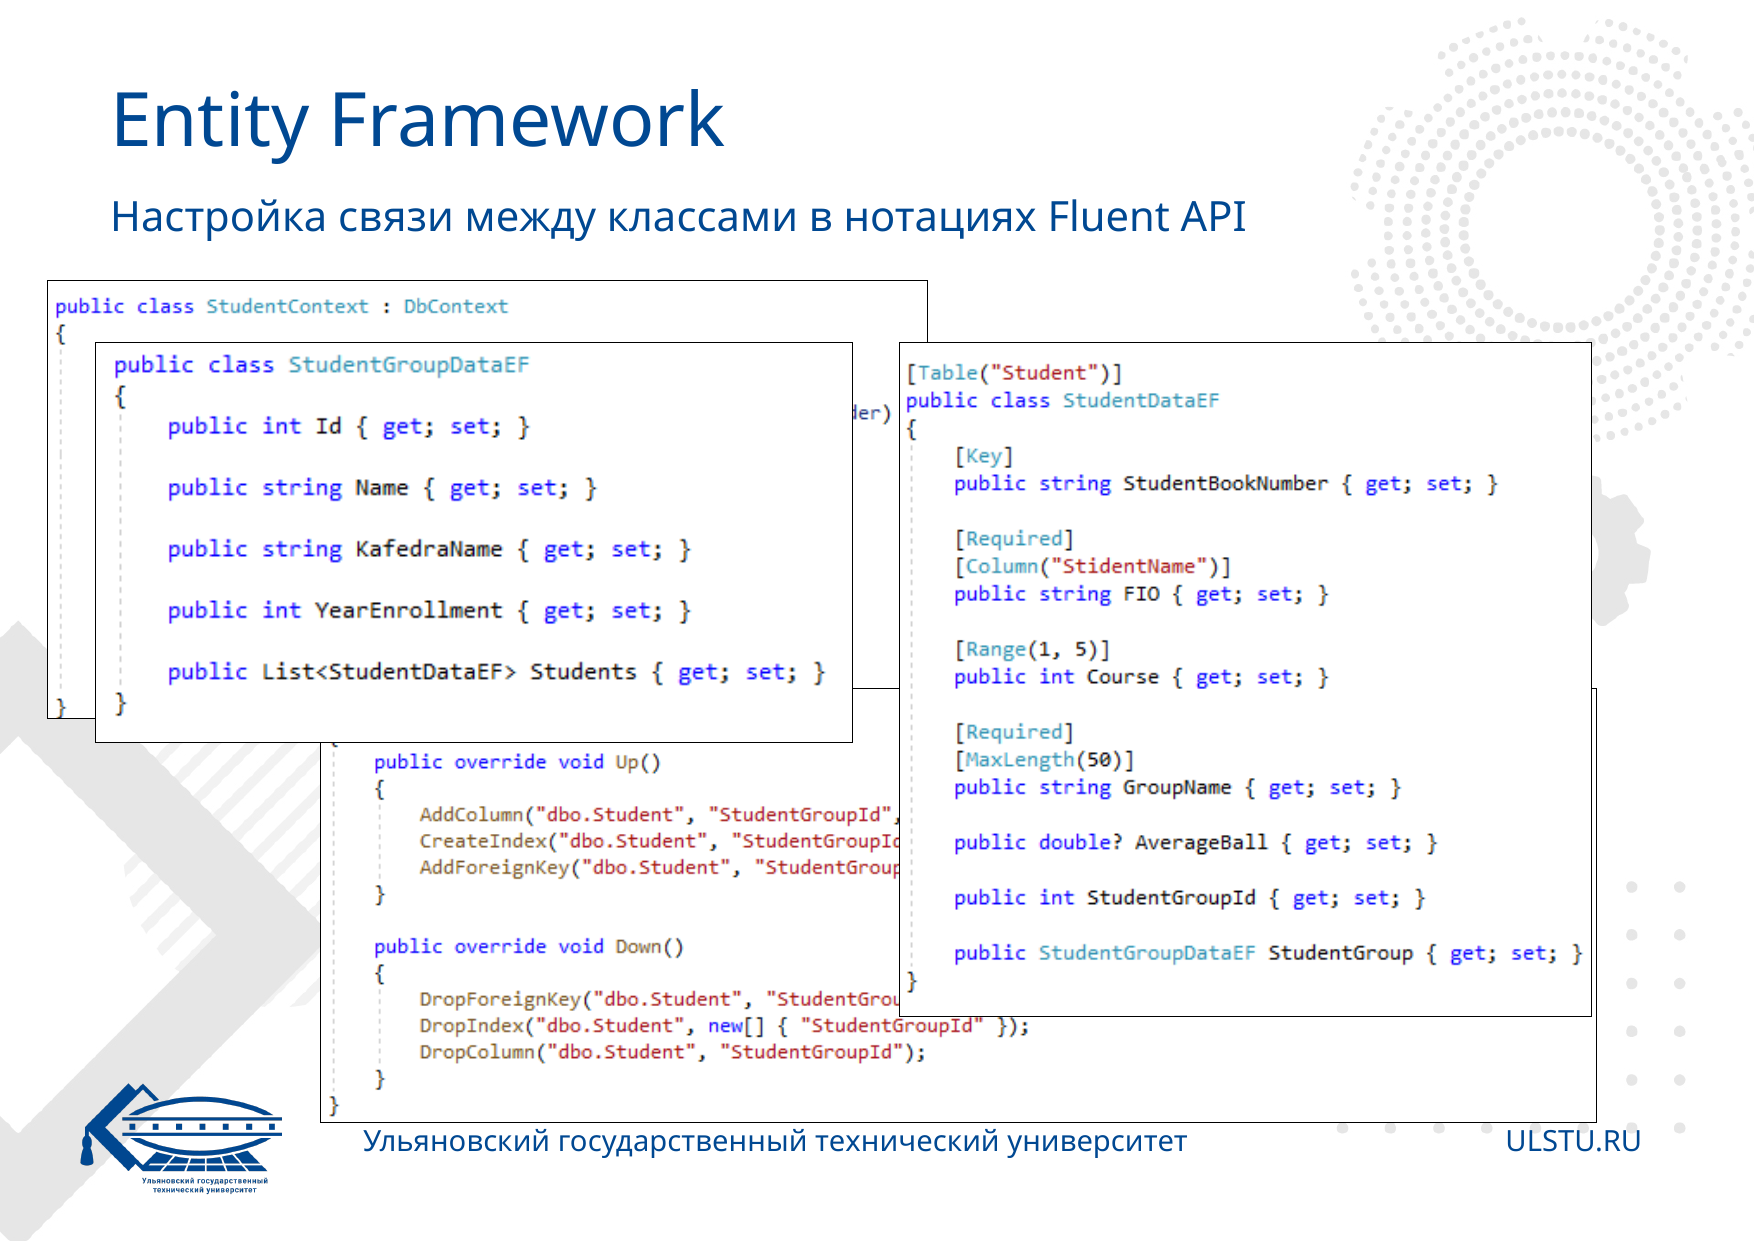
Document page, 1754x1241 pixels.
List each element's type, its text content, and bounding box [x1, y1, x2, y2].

text_box Ульяновский государственный технический университет [348, 1131, 1278, 1174]
text_box Настройка связи между классами в нотациях Fluent API [95, 182, 1682, 271]
text_box Entity Framework [95, 64, 1682, 182]
text_box ULSTU.RU [1490, 1114, 1700, 1174]
picture [0, 0, 1754, 1241]
